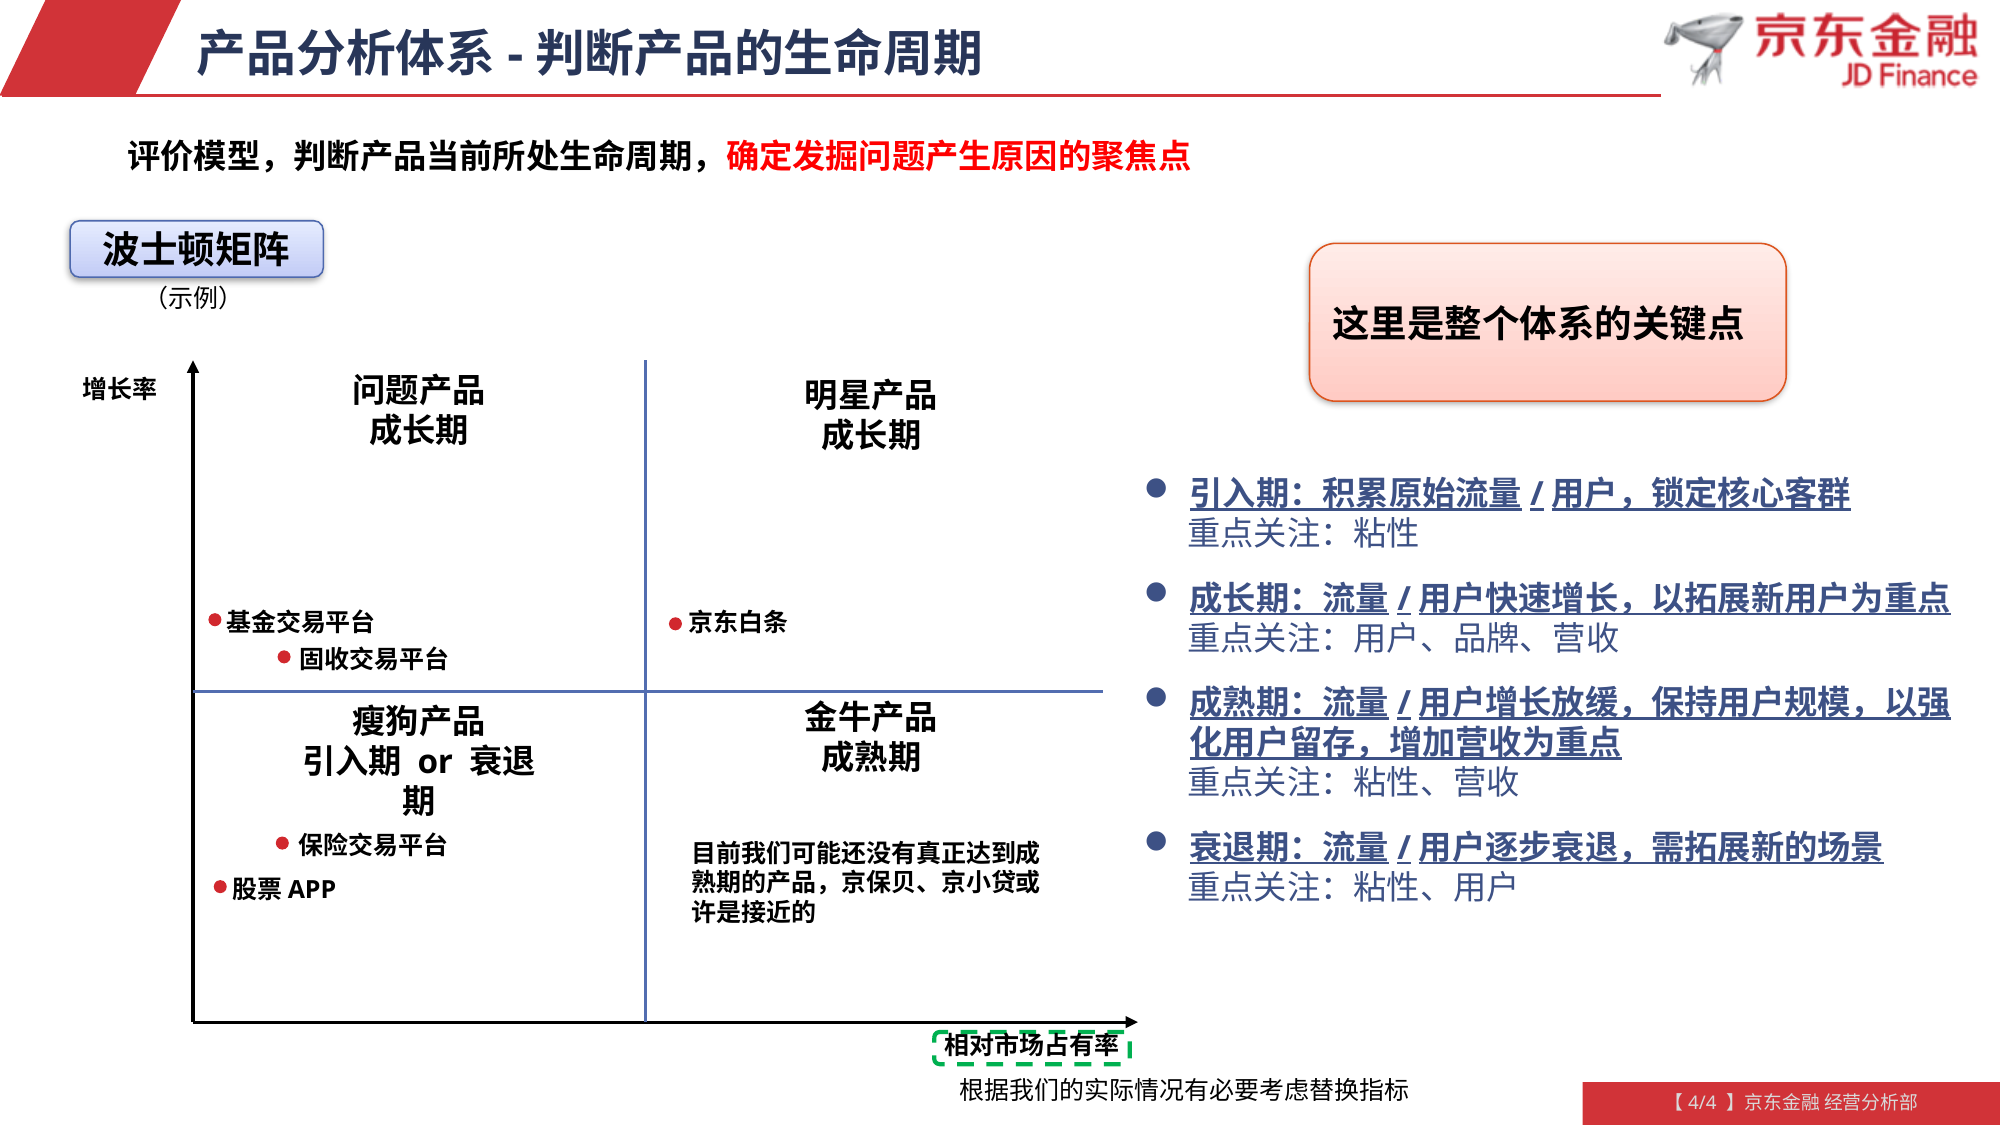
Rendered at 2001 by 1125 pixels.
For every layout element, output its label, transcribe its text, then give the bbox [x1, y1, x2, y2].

text_box 评价模型，判断产品当前所处生命周期，确定发掘问题产生原因的聚焦点 [127, 135, 1668, 176]
text_box 根据我们的实际情况有必要考虑替换指标 [956, 1074, 1413, 1105]
text_box 引入期：积累原始流量/用户，锁定核心客群 重点关注：粘性 成长期：流量/用户快速增长，以拓展新用户为重点 重点关注：用户、品牌、营收 成熟期：流量/用户增长放缓，保持用户规模，以强化用户留存，增加营收为重点 重点关注：粘性、营收 衰退期：流量/用户逐步衰退，需拓展新的场景 重点关注：粘性、用户 [1143, 472, 1953, 906]
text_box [47, 360, 1139, 1065]
text_box 这里是整个体系的关键点 [1308, 242, 1788, 402]
picture [1649, 0, 1993, 114]
text_box （示例） [111, 282, 275, 313]
title 产品分析体系-判断产品的生命周期 [196, 21, 1599, 83]
text_box 波士顿矩阵 [69, 219, 325, 278]
